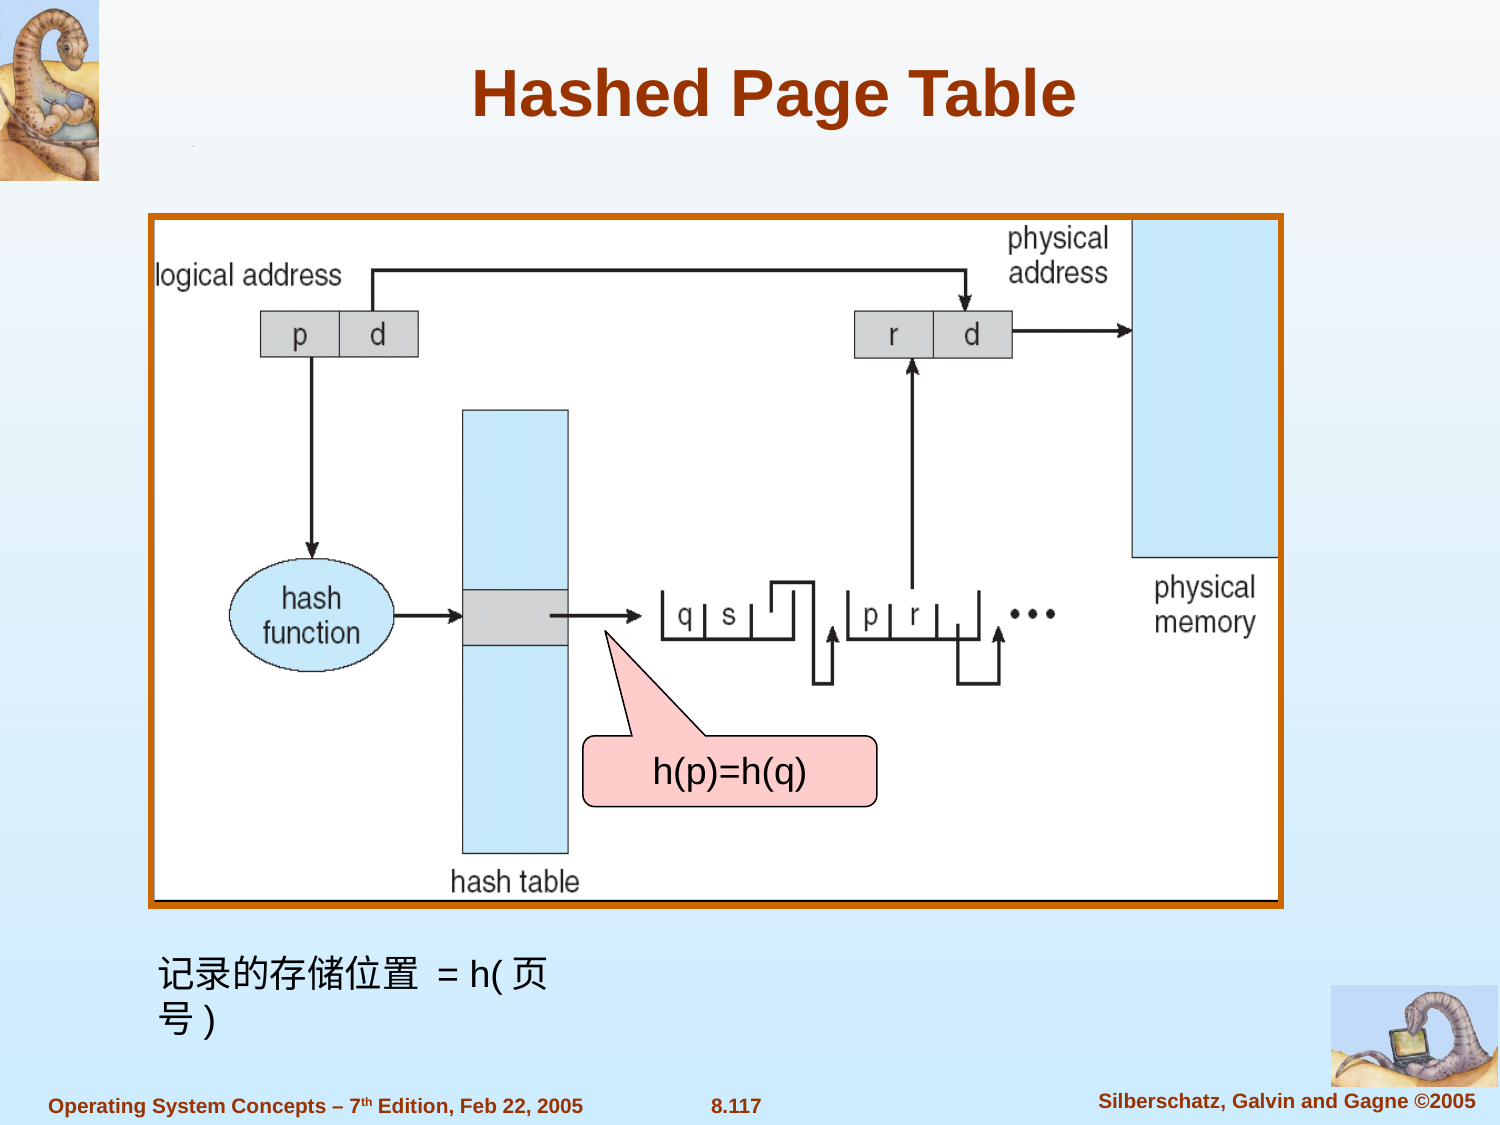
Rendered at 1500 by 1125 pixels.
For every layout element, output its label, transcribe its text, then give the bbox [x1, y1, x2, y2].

picture [1331, 985, 1498, 1087]
title Hashed Page Table [112, 37, 1438, 138]
text_box 记录的存储位置 = h(页号) [142, 942, 609, 1048]
picture [154, 219, 1278, 903]
picture [0, 0, 99, 181]
